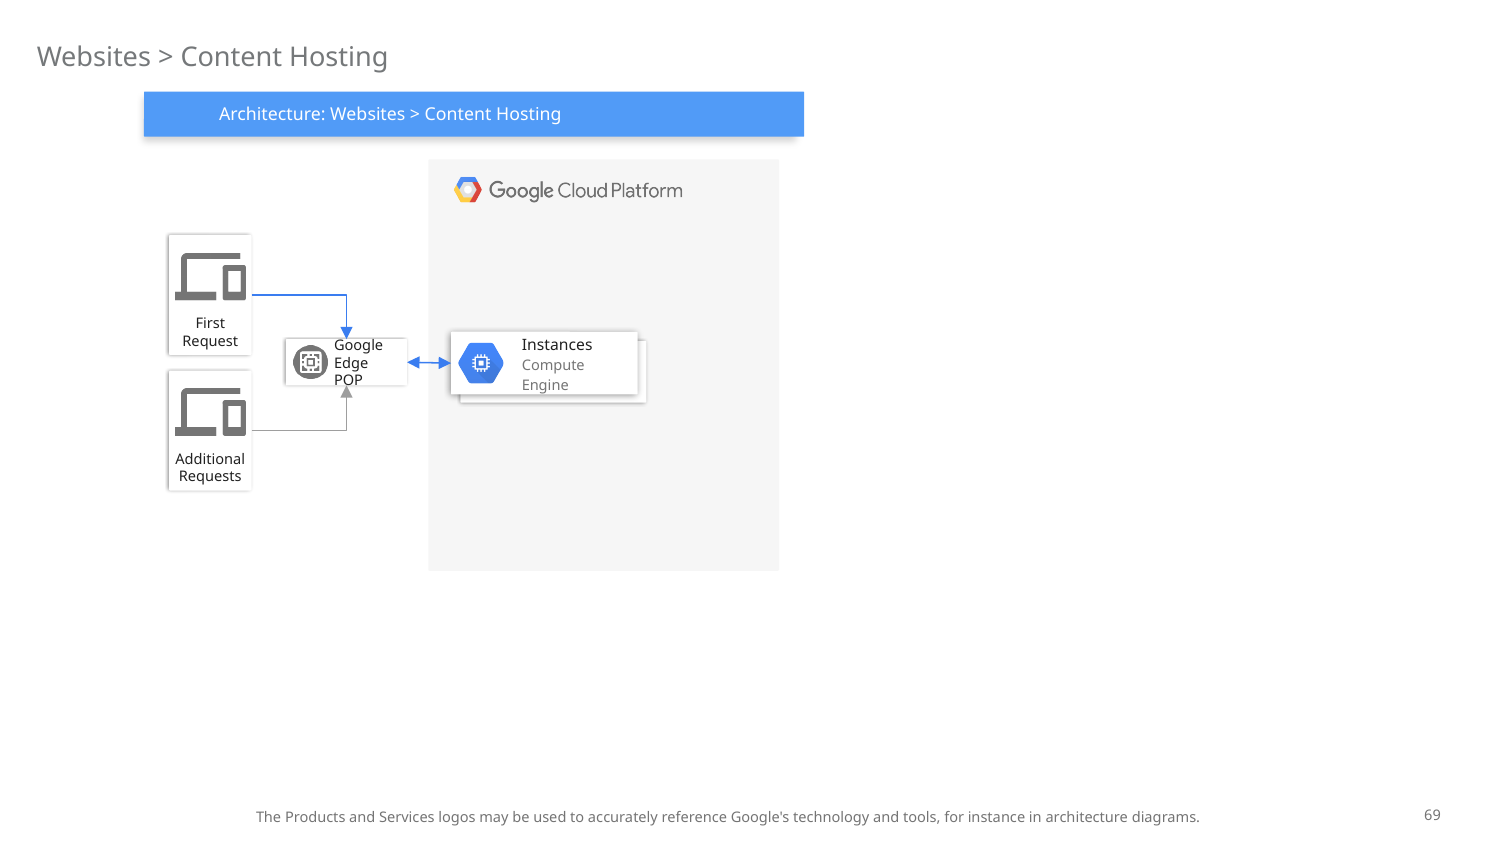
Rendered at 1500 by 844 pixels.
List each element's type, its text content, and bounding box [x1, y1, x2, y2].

subtitle Websites > Content Hosting [21, 0, 1469, 88]
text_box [251, 294, 347, 340]
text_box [428, 159, 780, 571]
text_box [168, 370, 252, 491]
text_box Architecture: Websites > Content Hosting [143, 91, 805, 137]
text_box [168, 234, 252, 356]
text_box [251, 385, 347, 431]
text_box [410, 364, 420, 368]
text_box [450, 331, 647, 403]
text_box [285, 338, 408, 386]
